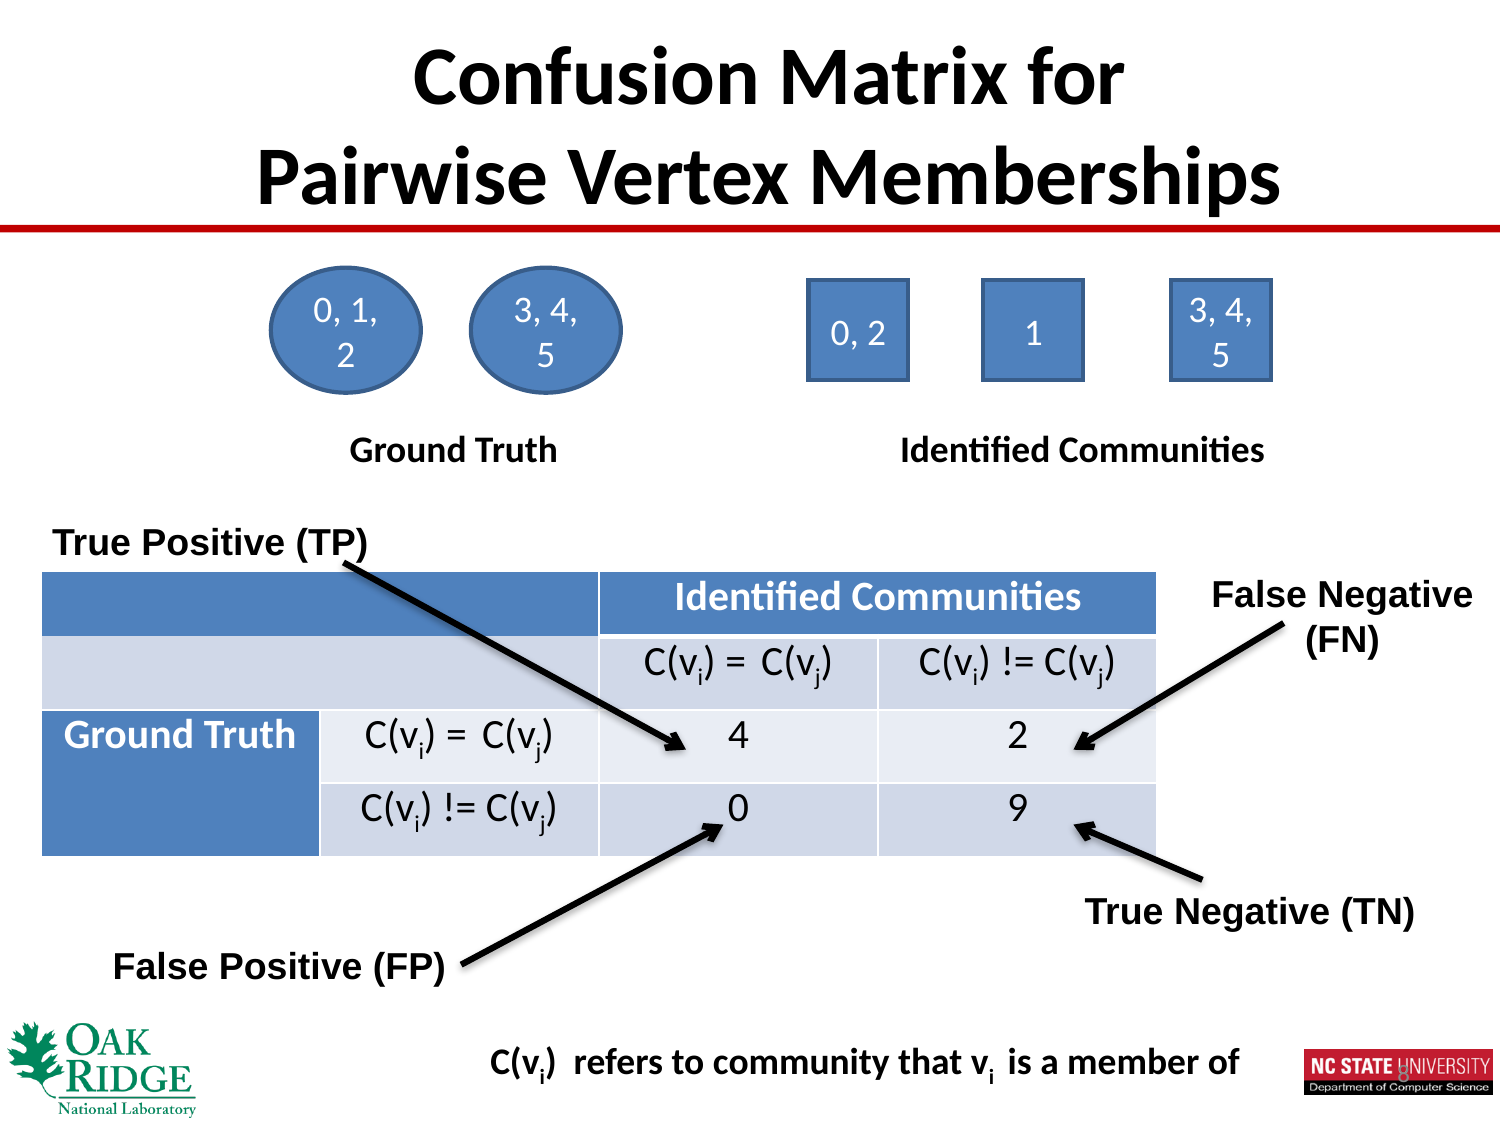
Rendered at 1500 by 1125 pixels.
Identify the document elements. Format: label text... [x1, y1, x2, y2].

table_cell C(vi) = C(vj) [321, 711, 598, 782]
table_cell C(vi) != C(vj) [879, 639, 1068, 709]
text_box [1073, 622, 1285, 750]
picture [7, 1021, 196, 1118]
table_cell C(vi) != C(vj) [321, 784, 598, 856]
text_box False Positive (FP) [97, 934, 462, 995]
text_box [462, 824, 724, 966]
table_cell C(vi) = C(vj) [691, 639, 877, 709]
table_cell Ground Truth [42, 711, 319, 856]
text_box False Negative (FN) [1170, 562, 1500, 668]
text_box True Positive (TP) [37, 510, 384, 571]
table_cell 9 [879, 784, 1156, 856]
table_cell 0 [600, 784, 877, 856]
text_box 8 [1074, 1042, 1425, 1103]
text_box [343, 562, 687, 750]
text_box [1073, 824, 1203, 881]
table_cell 4 [600, 711, 877, 782]
title Confusion Matrix for Pairwise Vertex Memberships [57, 27, 1483, 216]
table_cell [42, 636, 338, 709]
table_header [42, 572, 338, 636]
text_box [270, 267, 1283, 479]
table_cell 2 [879, 711, 1156, 782]
picture [1425, 1049, 1493, 1095]
text_box True Negative (TN) [1069, 879, 1431, 940]
text_box C(vi) refers to community that vi is a member of [475, 1029, 1256, 1096]
table_header Identified Communities [691, 572, 1156, 634]
